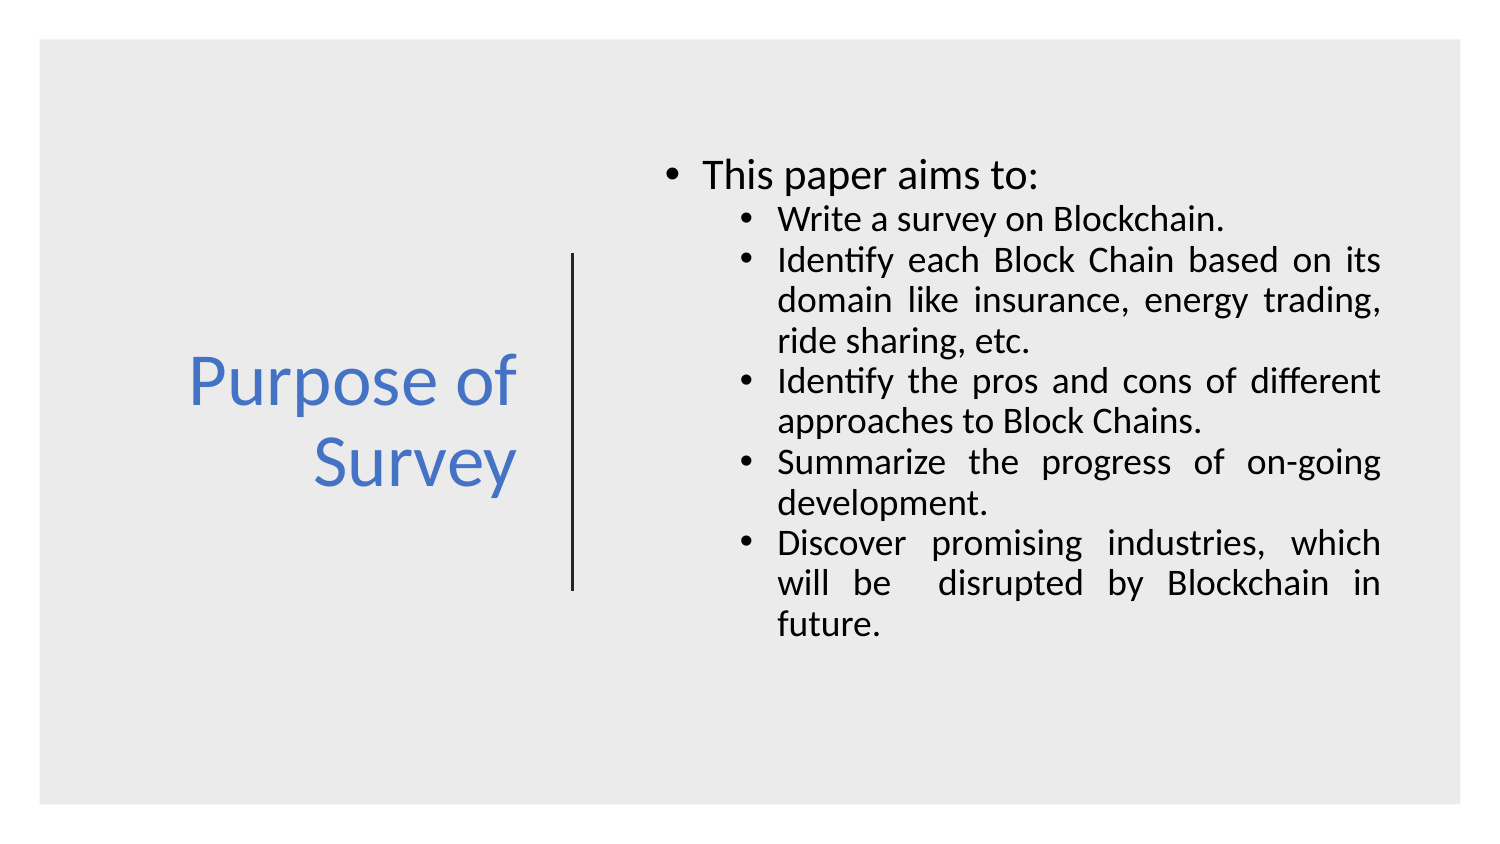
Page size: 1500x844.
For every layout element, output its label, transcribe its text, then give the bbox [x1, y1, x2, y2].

text_box [39, 39, 1461, 805]
list This paper aims to: Write a survey on Blockchain. Identify each Block Chain based on its domain like insurance, energy trading, ride sharing, etc. Identify the pros and cons of different approaches to Block Chains. Summarize the progress of on-going development. Discover promising industries, which will be disrupted by Blockchain in future. [612, 118, 1397, 726]
title Purpose of Survey [103, 118, 533, 726]
